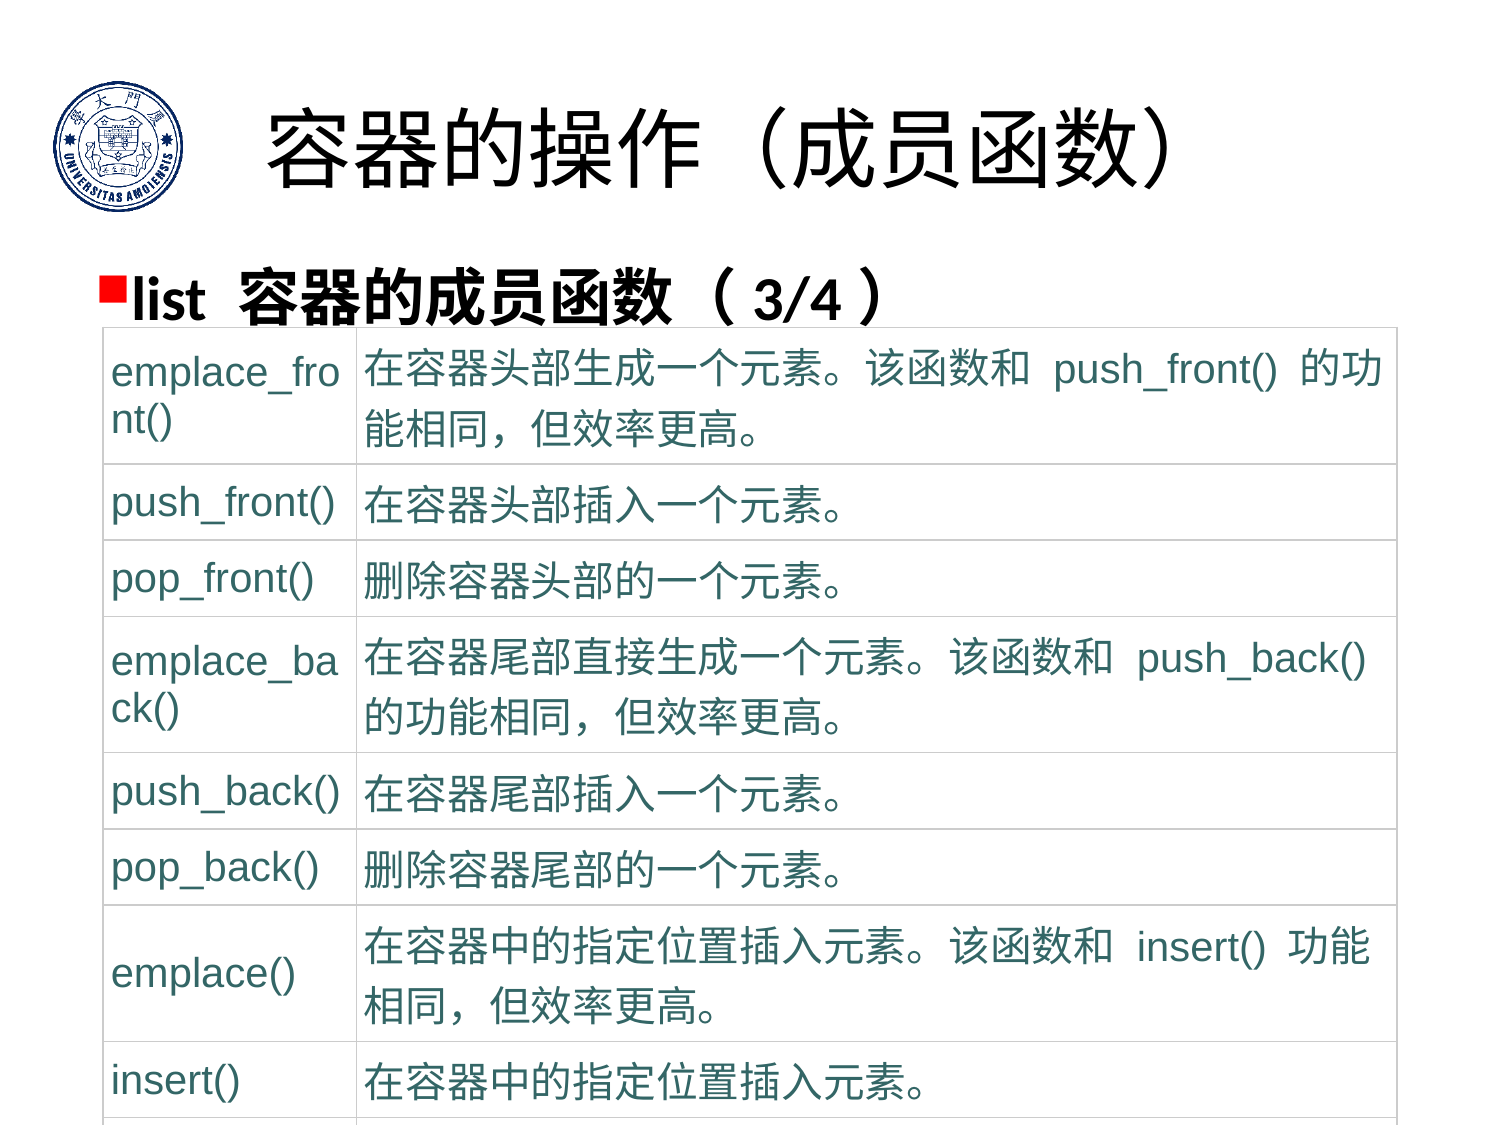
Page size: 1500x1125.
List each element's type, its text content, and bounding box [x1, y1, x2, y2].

table_cell 删除容器尾部的一个元素。 [357, 830, 1396, 904]
table_header 在容器头部生成一个元素。该函数和 push_front() 的功能相同，但效率更高。 [357, 328, 1396, 463]
table_cell erase() [104, 1118, 356, 1125]
table_cell emplace() [104, 906, 356, 1041]
table_cell 删除容器头部的一个元素。 [357, 541, 1396, 616]
table_cell 在容器中的指定位置插入元素。 [357, 1042, 1396, 1117]
table_cell 在容器尾部插入一个元素。 [357, 753, 1396, 828]
title 容器的操作（成员函数） [249, 31, 1400, 235]
text_box list 容器的成员函数（3/4） [80, 235, 1420, 1063]
table_header emplace_front() [104, 328, 356, 463]
table_cell 在容器头部插入一个元素。 [357, 465, 1396, 539]
table_cell emplace_back() [104, 617, 356, 752]
table_cell insert() [104, 1042, 356, 1117]
table_cell pop_back() [104, 830, 356, 904]
table_cell push_back() [104, 753, 356, 828]
picture [53, 81, 183, 212]
table_cell 在容器尾部直接生成一个元素。该函数和 push_back() 的功能相同，但效率更高。 [357, 617, 1396, 752]
table_cell push_front() [104, 465, 356, 539]
table_cell 在容器中的指定位置插入元素。该函数和 insert() 功能相同，但效率更高。 [357, 906, 1396, 1041]
table_cell 删除容器中一个或某区域内的元素。 [357, 1118, 1396, 1125]
table_cell pop_front() [104, 541, 356, 616]
